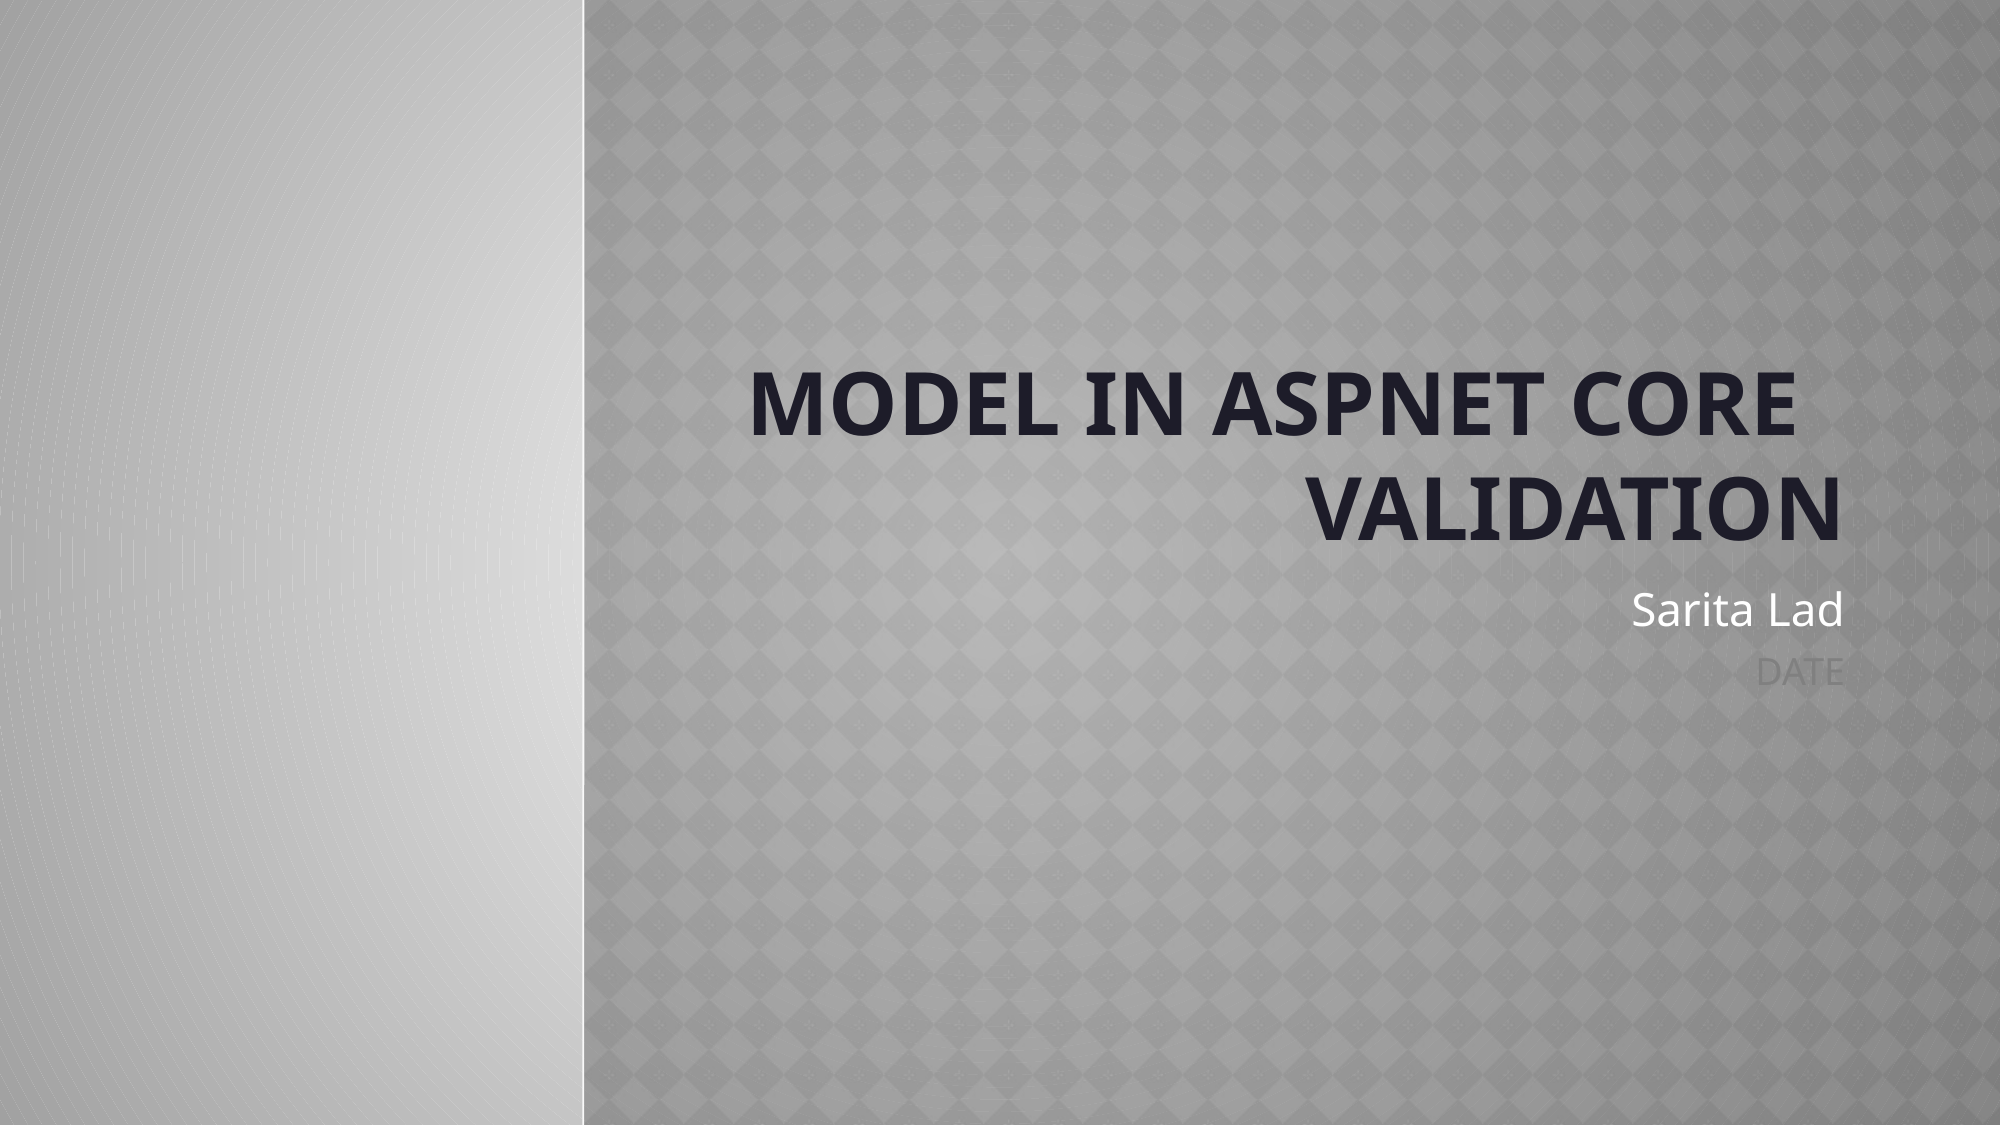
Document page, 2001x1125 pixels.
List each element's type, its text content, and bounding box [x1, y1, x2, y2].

title Model in ASPNET Core Validation [736, 87, 1854, 558]
subtitle Sarita Lad DATE [733, 580, 1853, 762]
